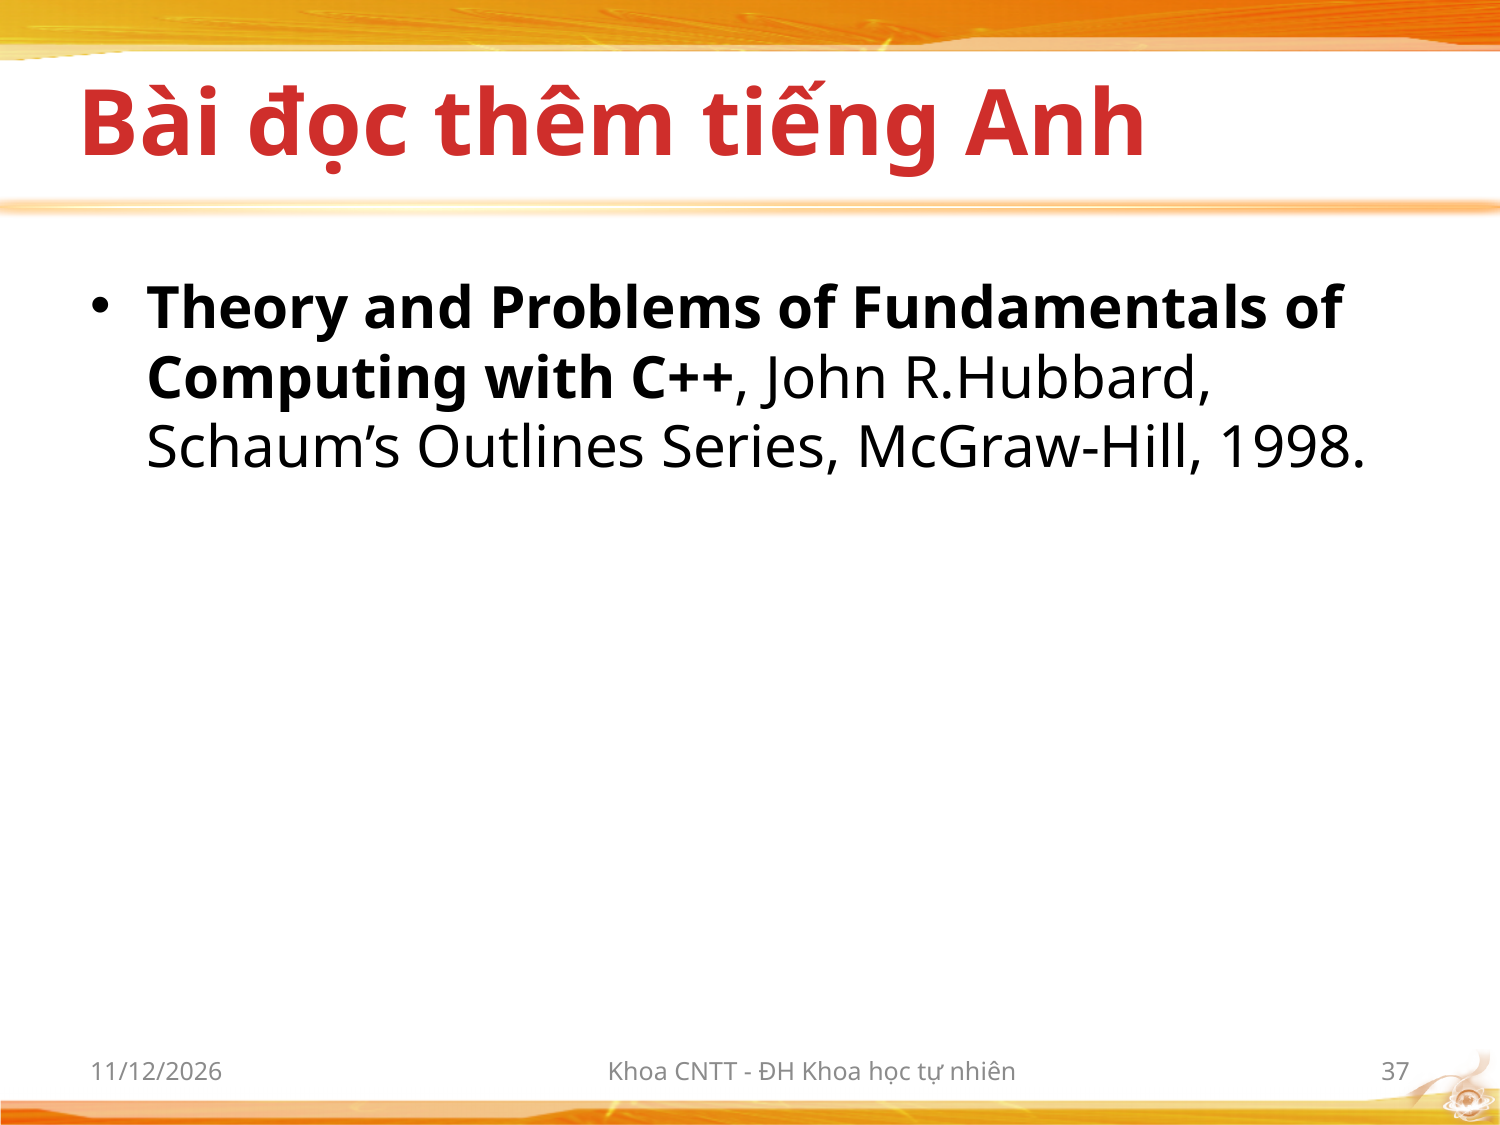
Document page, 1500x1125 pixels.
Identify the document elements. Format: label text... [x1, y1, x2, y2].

picture [2, 1088, 1399, 1124]
list Theory and Problems of Fundamentals of Computing with C++, John R.Hubbard, Schaum’s Outlines Series, McGraw-Hill, 1998. [75, 262, 1425, 1005]
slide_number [75, 1042, 238, 1103]
title Bài đọc thêm tiếng Anh [62, 24, 1475, 213]
footer Khoa CNTT - ĐH Khoa học tự nhiên [312, 1042, 1313, 1103]
picture [0, 0, 1500, 63]
slide_number 37 [1337, 1042, 1425, 1103]
